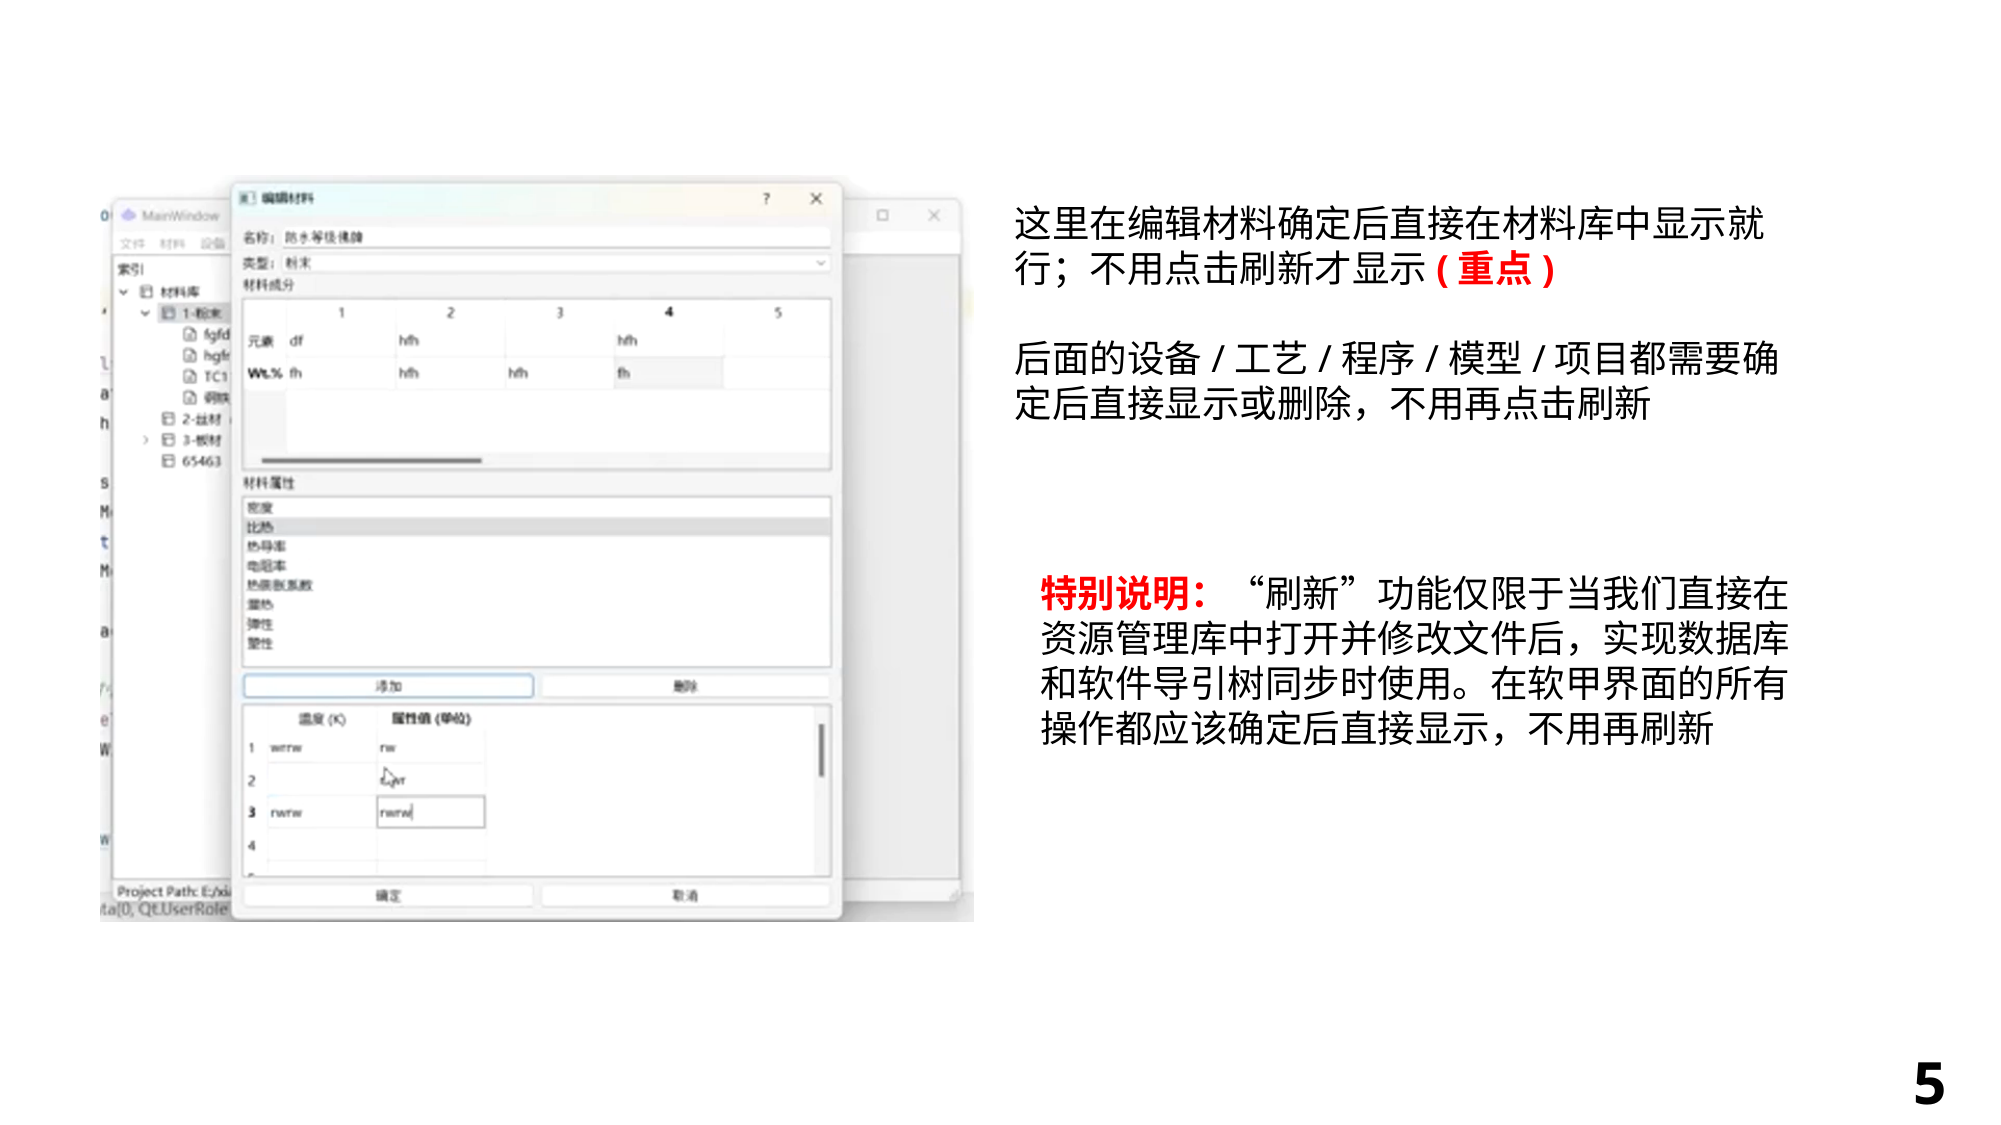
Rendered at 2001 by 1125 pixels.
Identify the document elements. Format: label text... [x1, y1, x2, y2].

text_box 特别说明：“刷新”功能仅限于当我们直接在资源管理库中打开并修改文件后，实现数据库和软件导引树同步时使用。在软甲界面的所有操作都应该确定后直接显示，不用再刷新 [1025, 562, 1832, 758]
text_box 5 [1861, 1039, 2000, 1125]
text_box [99, 174, 976, 924]
text_box 这里在编辑材料确定后直接在材料库中显示就行；不用点击刷新才显示(重点) 后面的设备/工艺/程序/模型/项目都需要确定后直接显示或删除，不用再点击刷新 [999, 192, 1810, 433]
